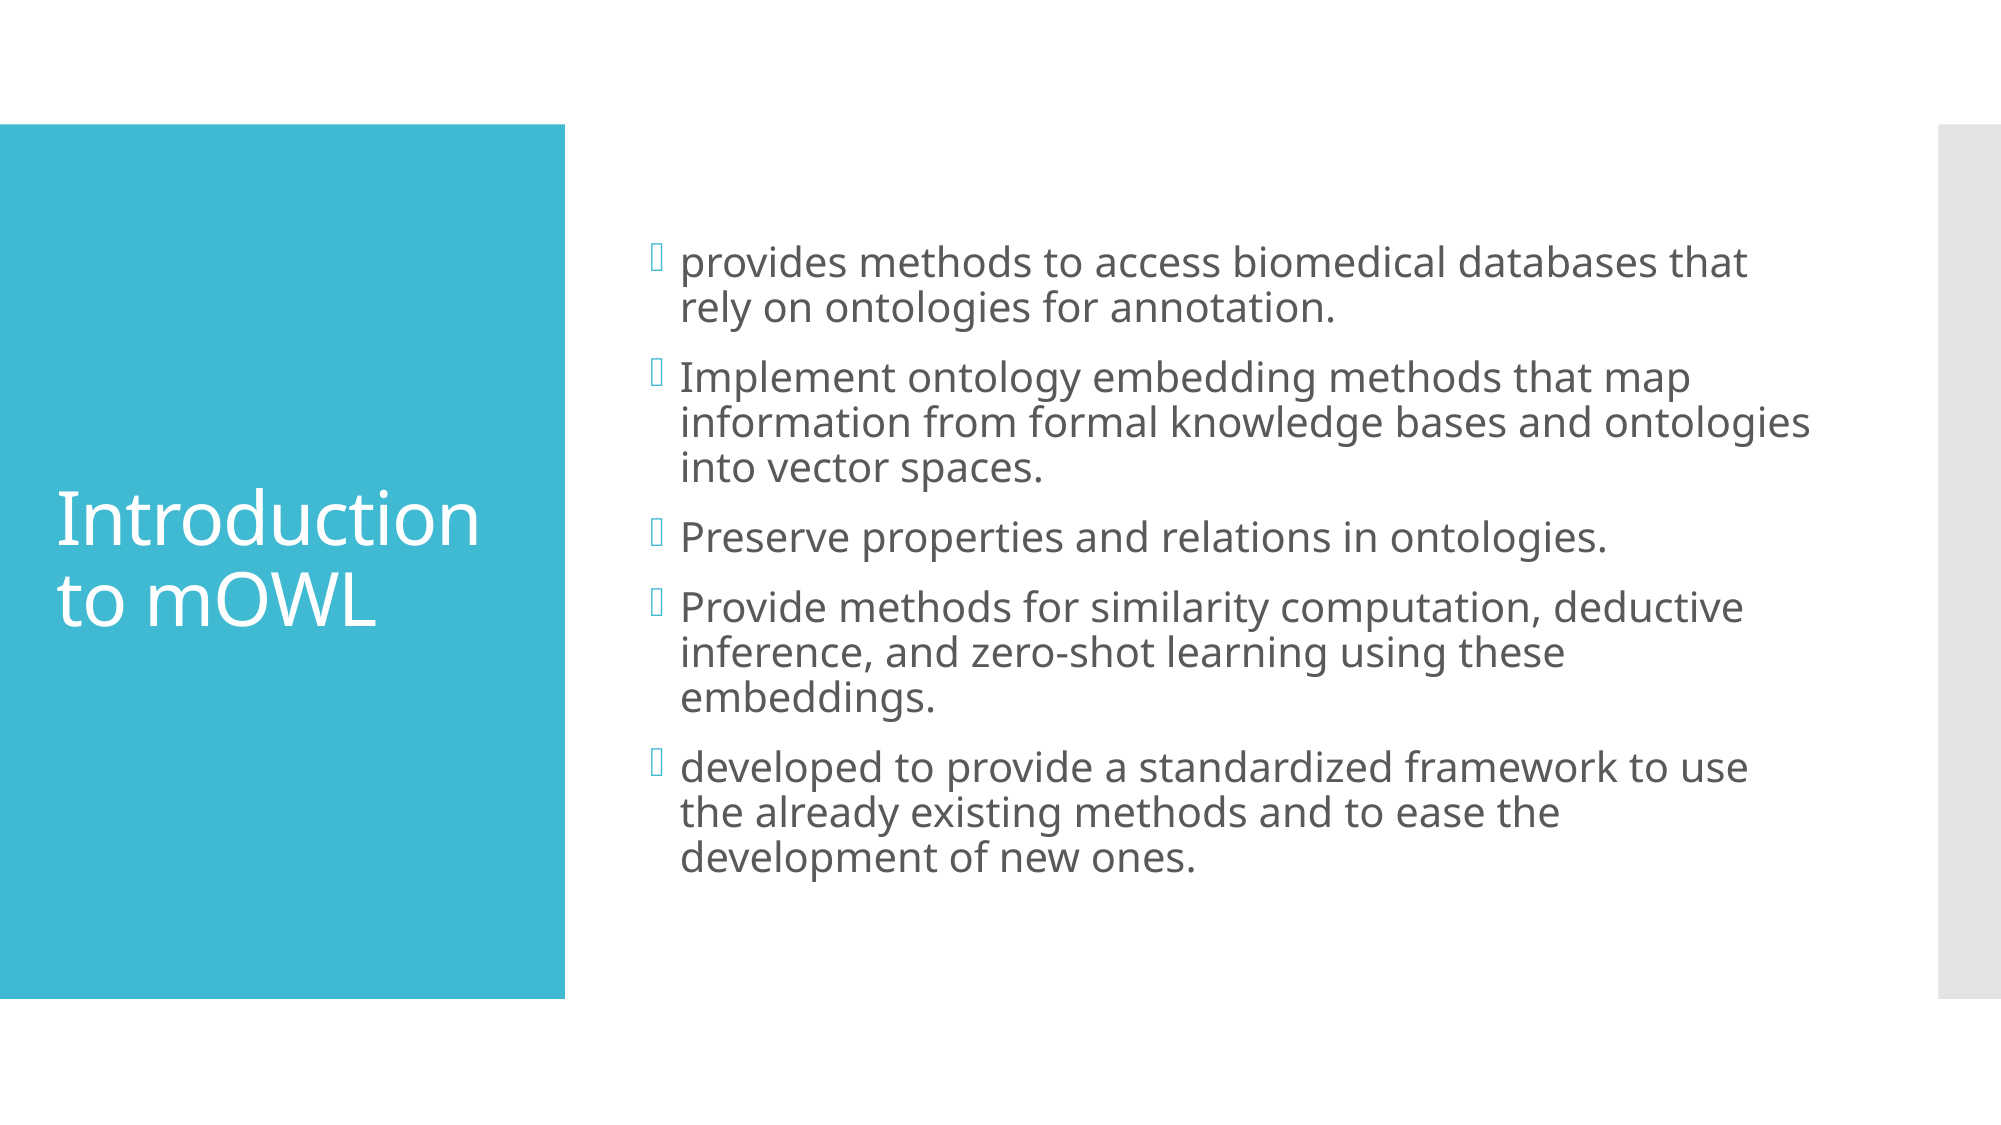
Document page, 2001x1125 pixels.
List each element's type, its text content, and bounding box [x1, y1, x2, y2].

list provides methods to access biomedical databases that rely on ontologies for annotation. Implement ontology embedding methods that map information from formal knowledge bases and ontologies into vector spaces. Preserve properties and relations in ontologies. Provide methods for similarity computation, deductive inference, and zero-shot learning using these embeddings. developed to provide a standardized framework to use the already existing methods and to ease the development of new ones. [634, 141, 1835, 982]
title Introduction to mOWL [41, 184, 525, 940]
